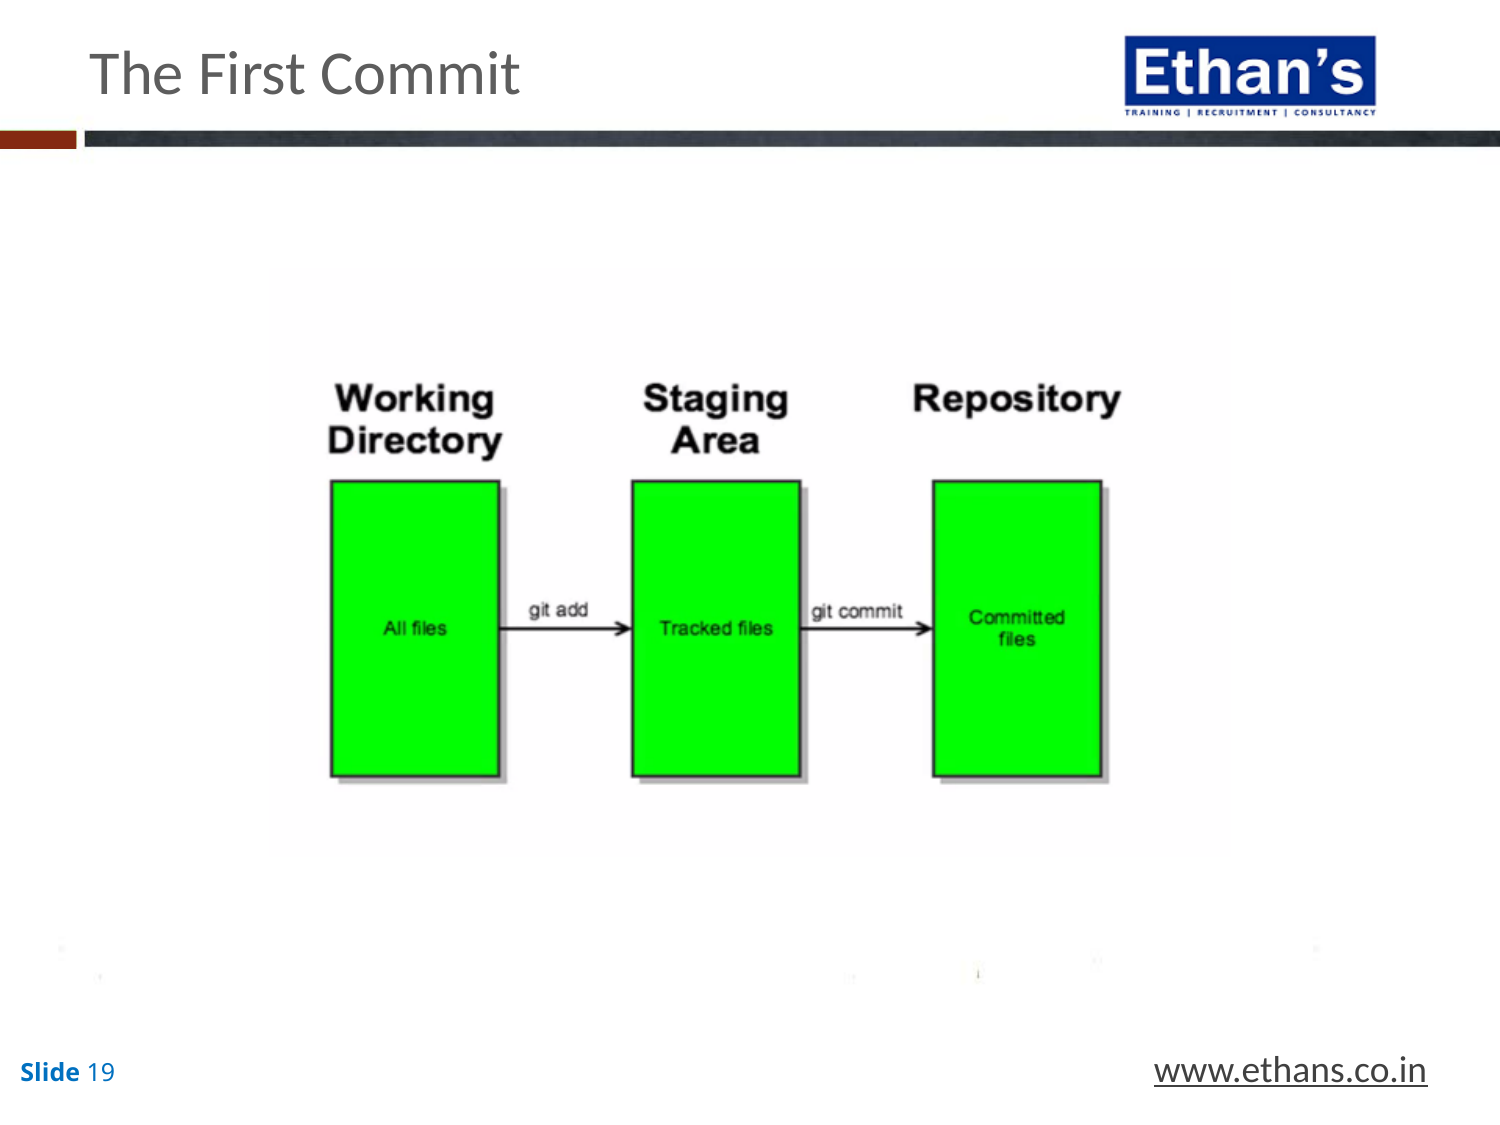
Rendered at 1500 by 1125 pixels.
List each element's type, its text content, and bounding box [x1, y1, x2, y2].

text_box The First Commit [75, 24, 1100, 115]
picture [0, 0, 1500, 1125]
